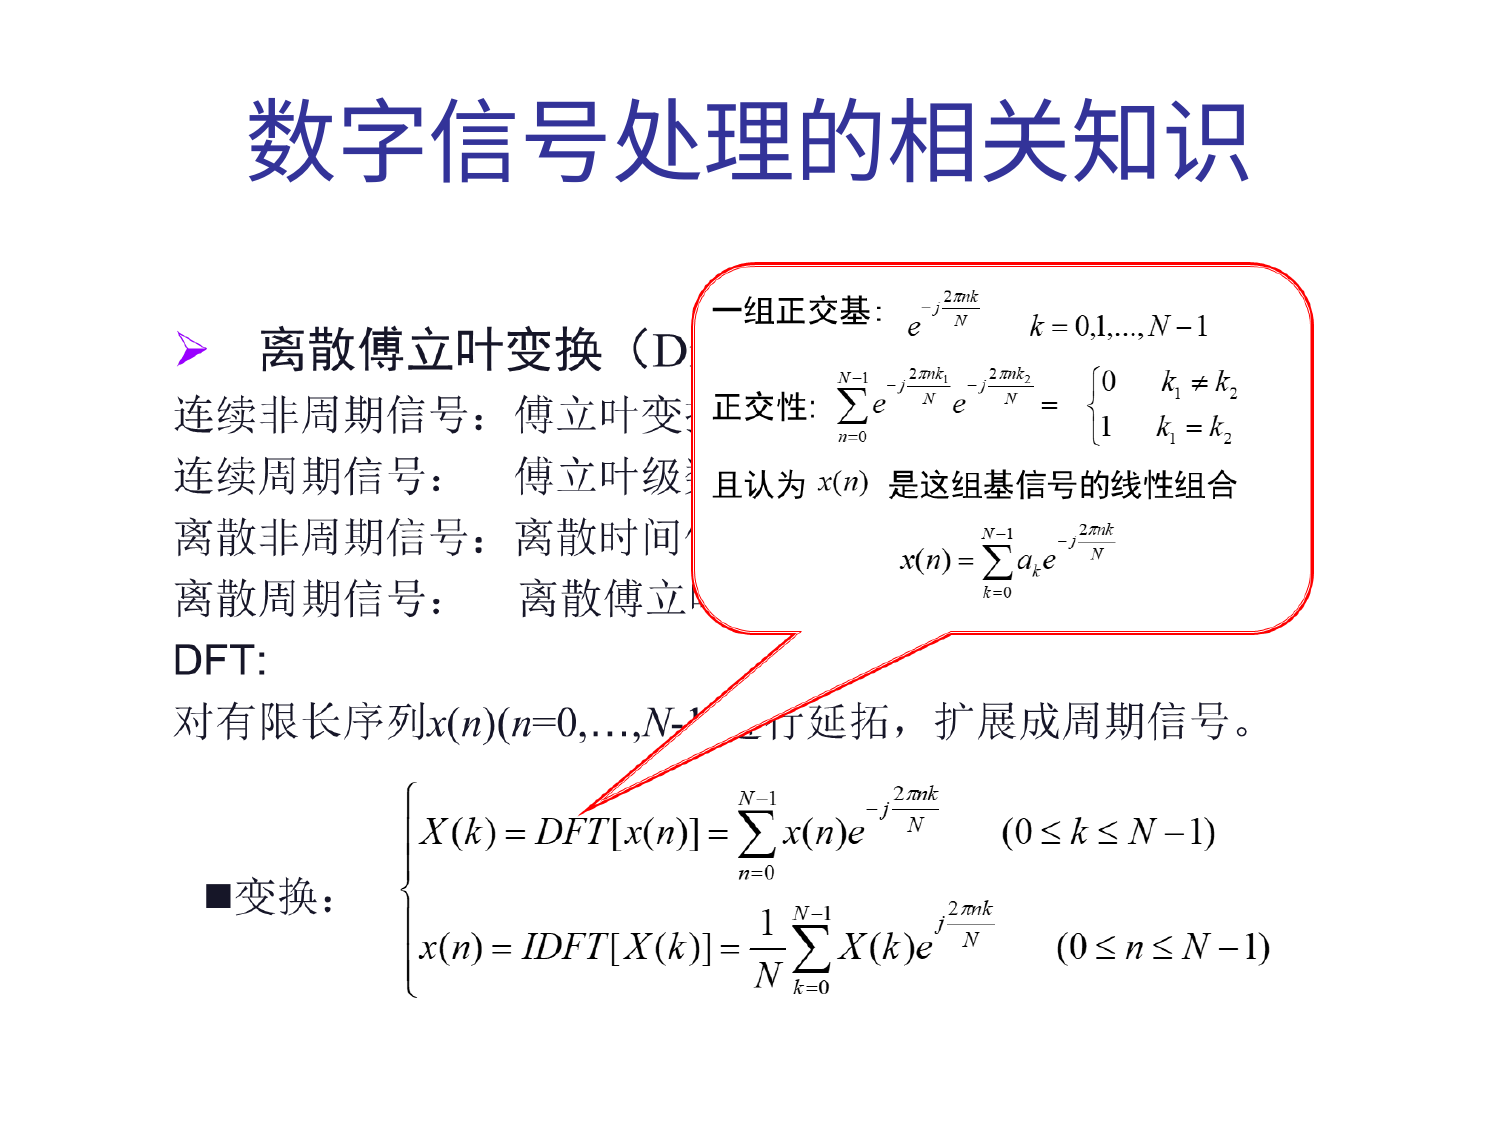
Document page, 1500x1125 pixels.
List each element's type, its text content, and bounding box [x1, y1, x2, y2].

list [144, 262, 1356, 1006]
title 数字信号处理的相关知识 [75, 45, 1425, 233]
